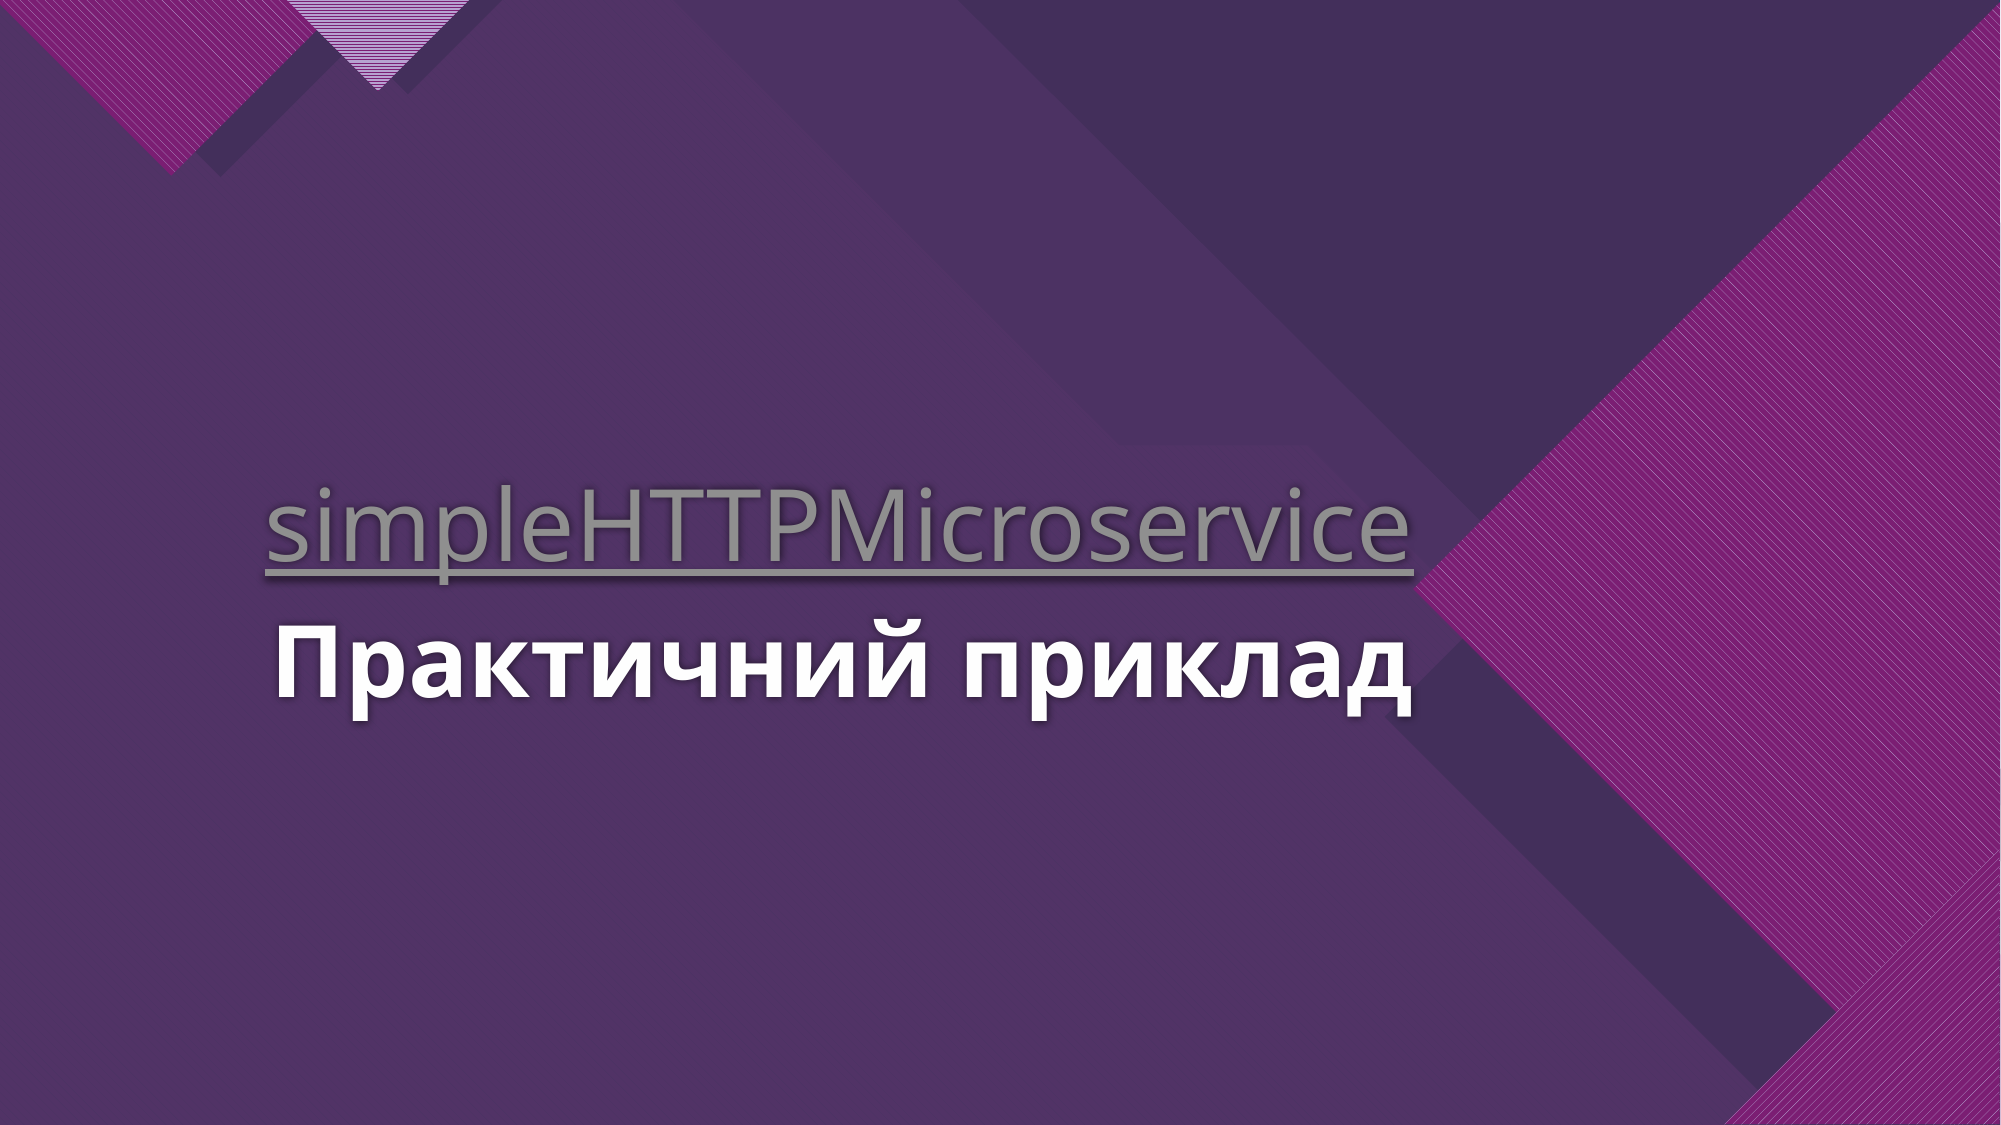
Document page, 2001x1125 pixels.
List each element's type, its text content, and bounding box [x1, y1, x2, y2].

title simpleHTTPMicroservice Практичний приклад [132, 484, 1430, 726]
